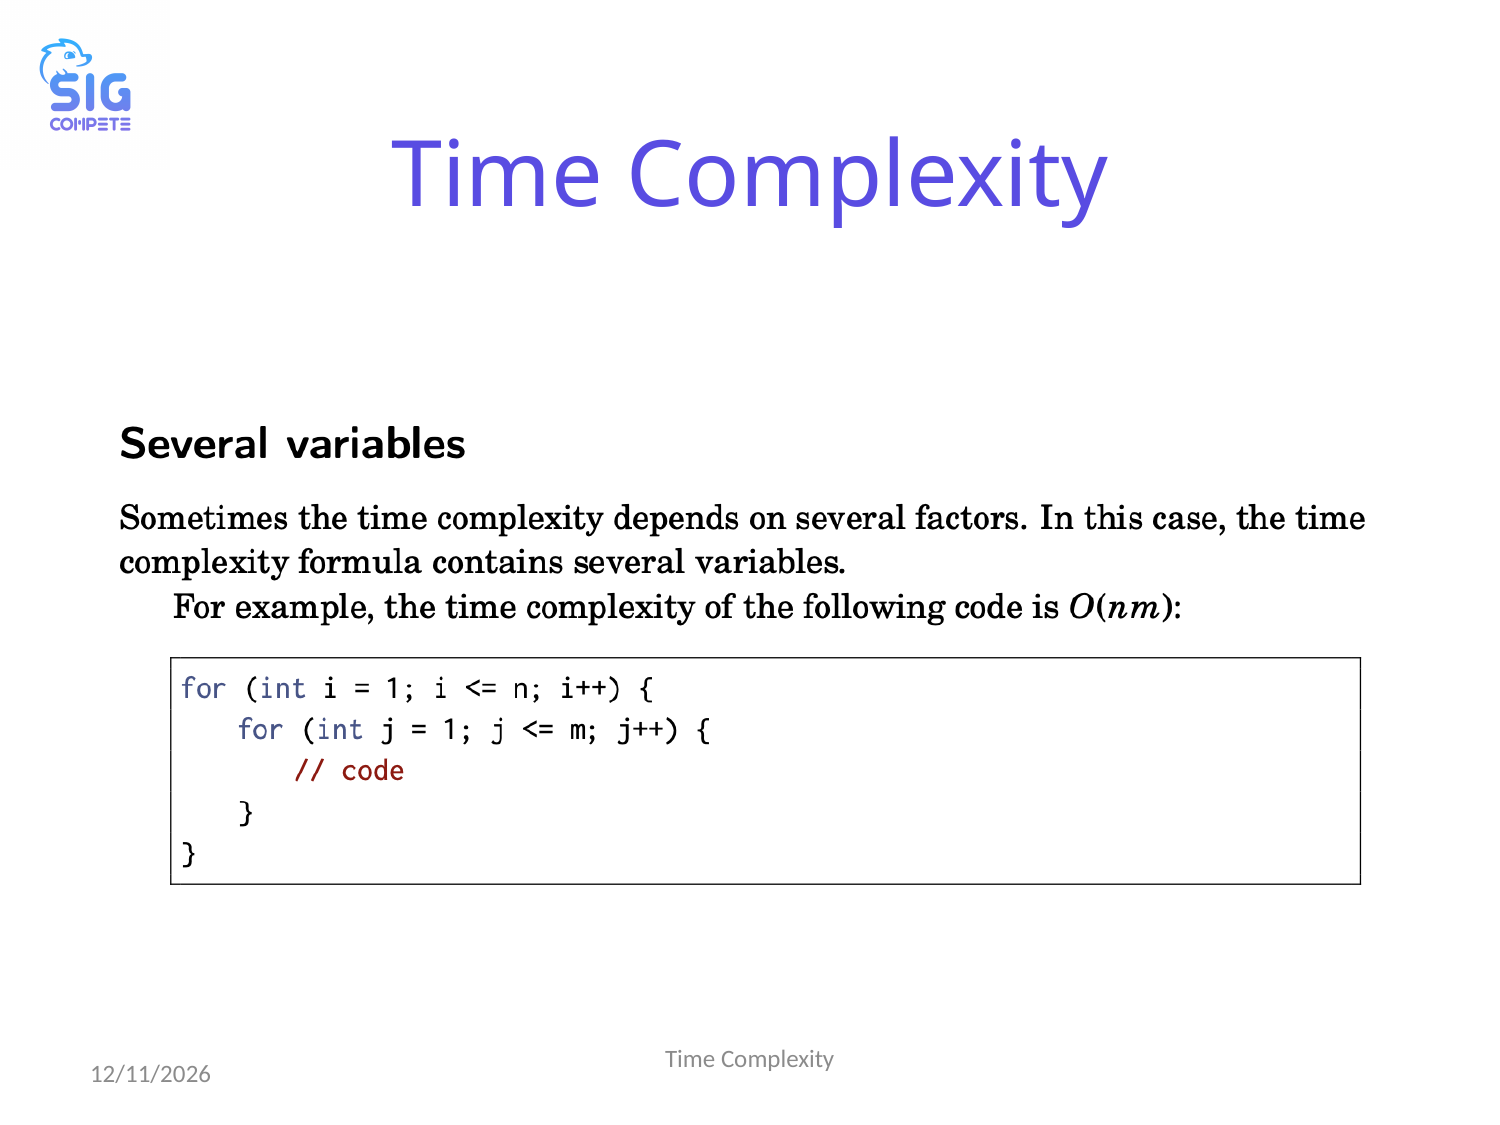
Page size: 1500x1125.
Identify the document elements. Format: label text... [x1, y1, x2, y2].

title Time Complexity [75, 75, 1425, 264]
footer Time Complexity [0, 0, 170, 170]
footer Time Complexity [512, 1042, 988, 1103]
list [74, 391, 1426, 936]
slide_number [75, 1042, 425, 1103]
